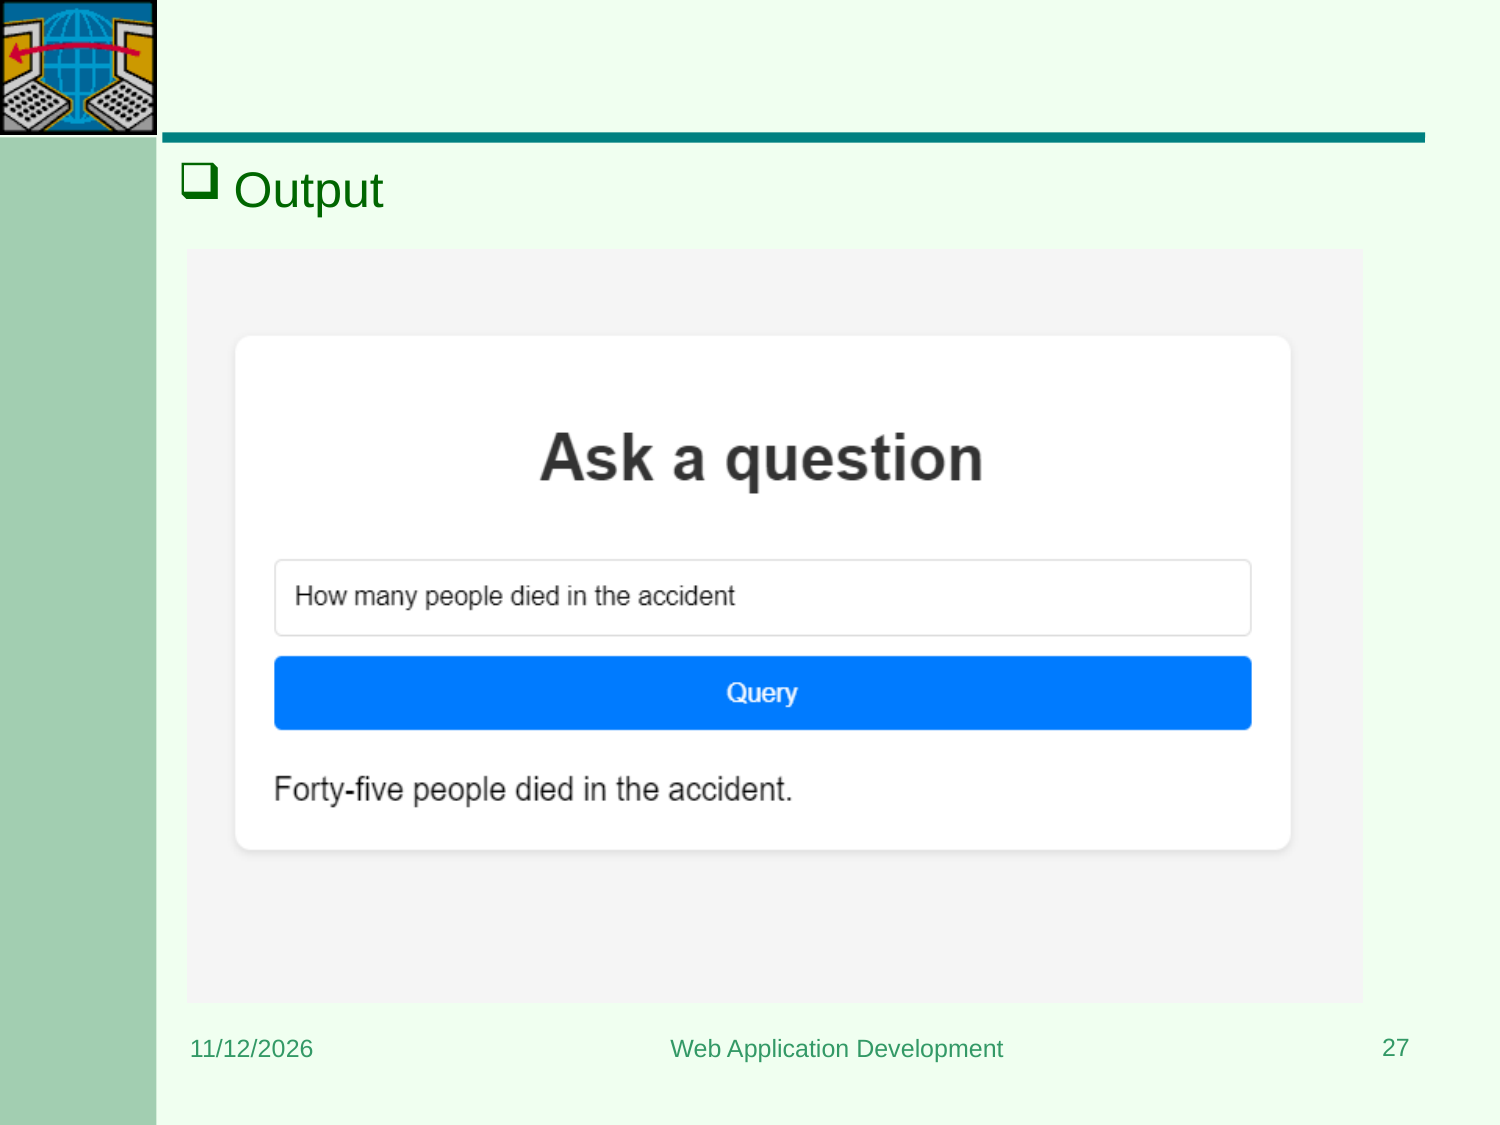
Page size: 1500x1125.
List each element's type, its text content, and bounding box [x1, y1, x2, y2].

slide_number 27 [1237, 1024, 1426, 1103]
picture [0, 0, 157, 135]
list Output [162, 149, 1488, 1013]
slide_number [174, 1024, 438, 1104]
picture [187, 249, 1363, 1004]
footer Web Application Development [462, 1024, 1213, 1104]
